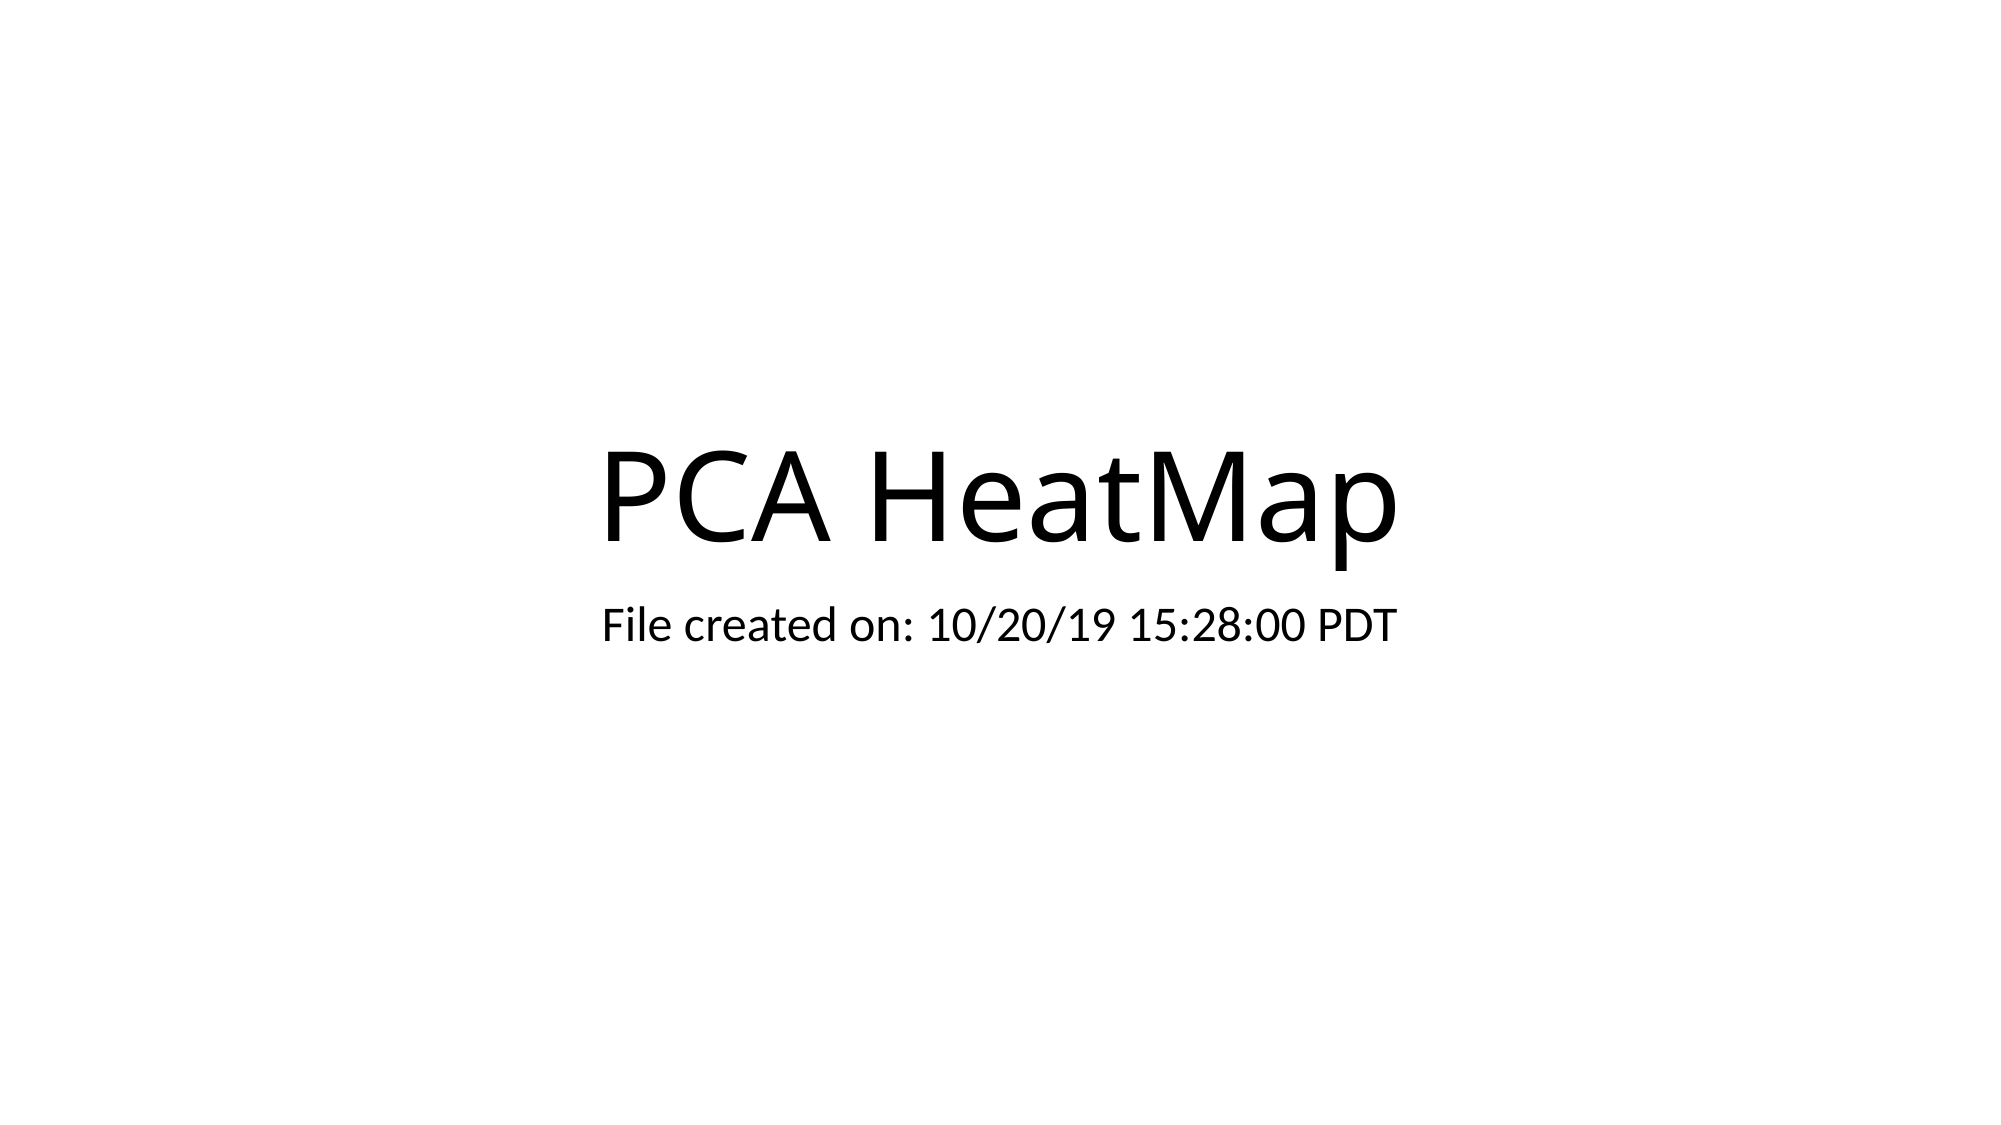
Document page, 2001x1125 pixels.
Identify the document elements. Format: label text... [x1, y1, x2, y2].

subtitle File created on: 10/20/19 15:28:00 PDT [249, 590, 1750, 863]
title PCA HeatMap [249, 184, 1750, 576]
